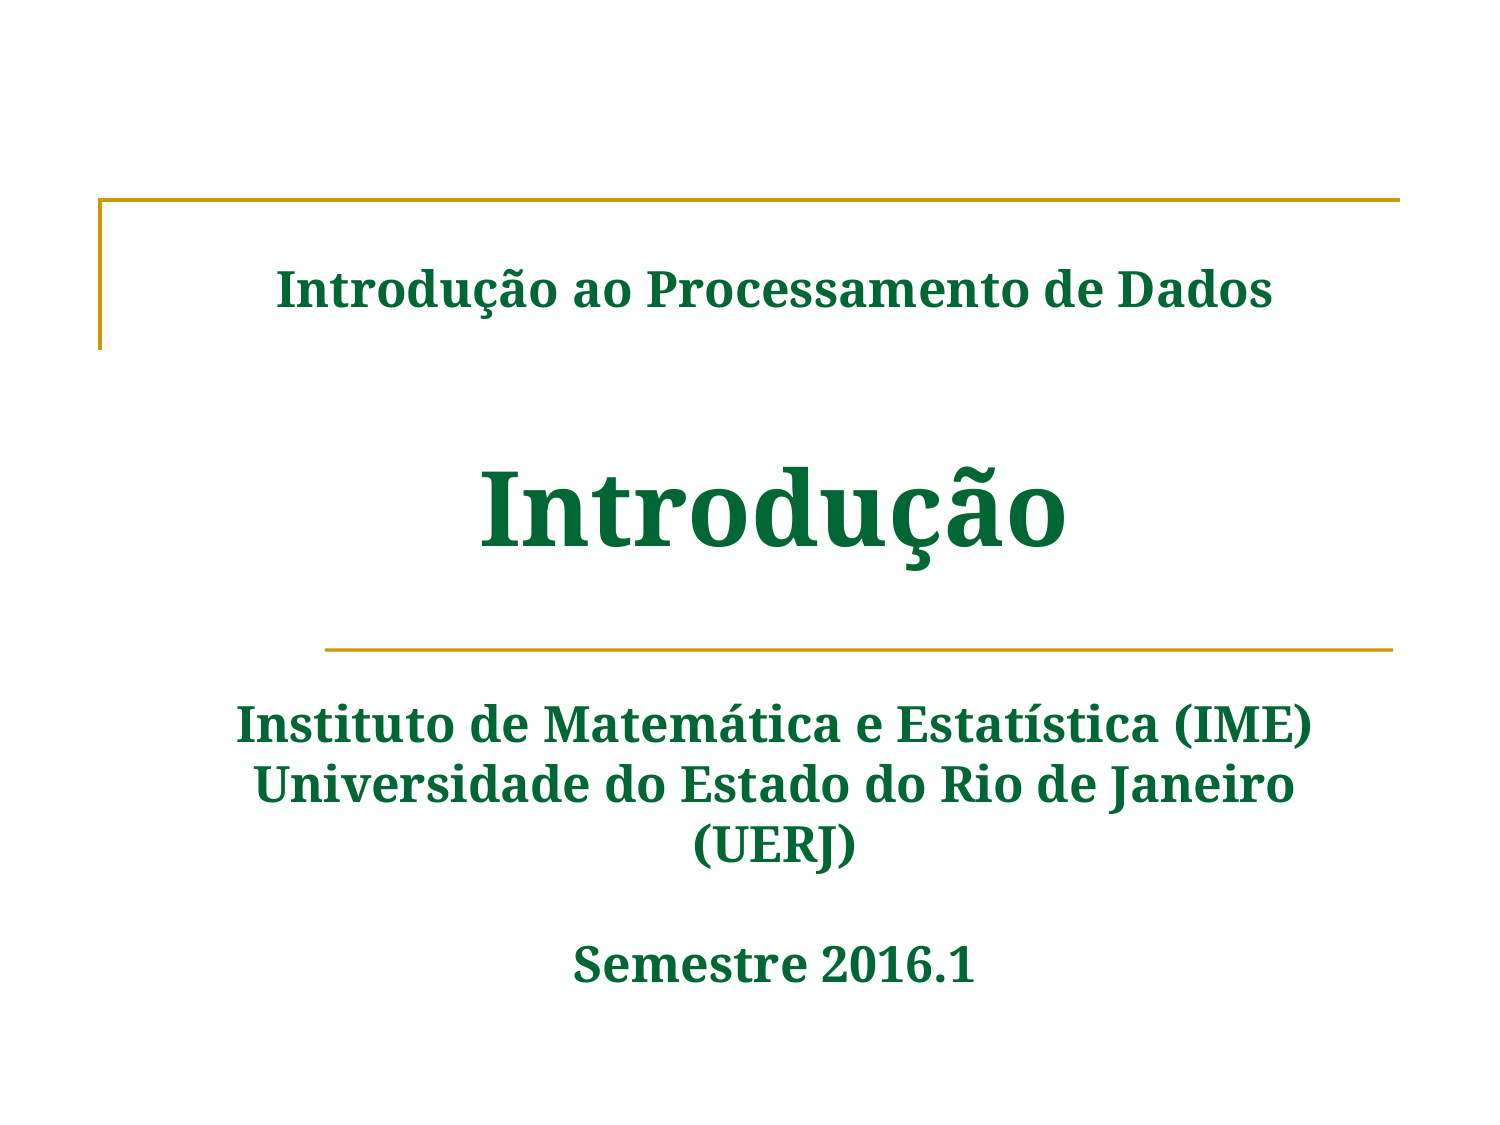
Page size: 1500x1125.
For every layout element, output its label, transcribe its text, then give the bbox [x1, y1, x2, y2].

title Introdução ao Processamento de Dados Introdução Instituto de Matemática e Estatística (IME) Universidade do Estado do Rio de Janeiro (UERJ) Semestre 2016.1 [150, 249, 1401, 538]
